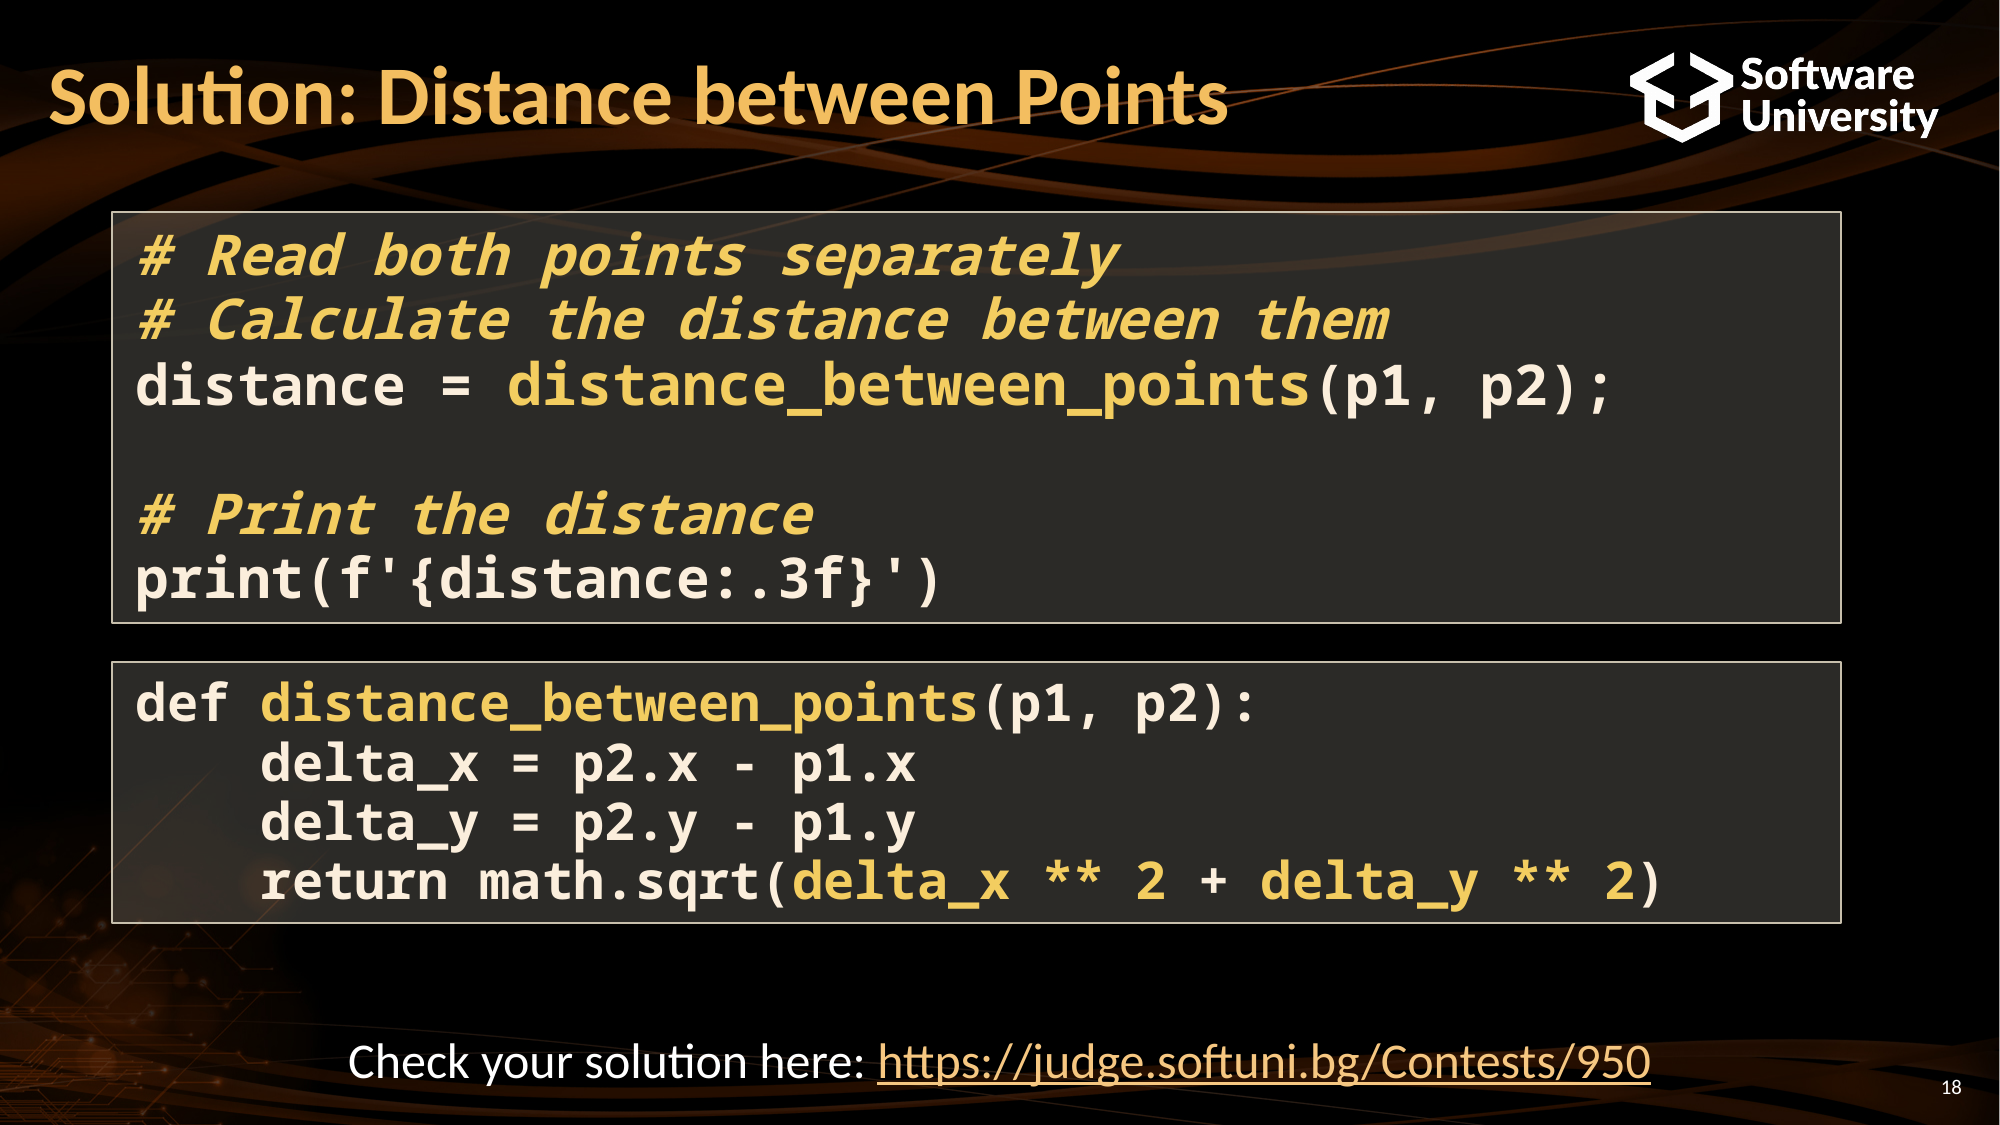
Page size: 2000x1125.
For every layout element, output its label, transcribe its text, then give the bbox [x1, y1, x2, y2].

slide_number 18 [1897, 1070, 1968, 1103]
title Solution: Distance between Points [30, 6, 1602, 189]
text_box Check your solution here: https://judge.softuni.bg/Contests/950 [130, 1021, 1869, 1096]
picture [0, 0, 2000, 1125]
text_box def distance_between_points(p1, p2): delta_x = p2.x - p1.x delta_y = p2.y - p1.y return math.sqrt(delta_x ** 2 + delta_y ** 2) [112, 662, 1842, 924]
text_box # Read both points separately # Calculate the distance between them distance = distance_between_points(p1, p2); # Print the distance print(f'{distance:.3f}') [112, 212, 1842, 623]
